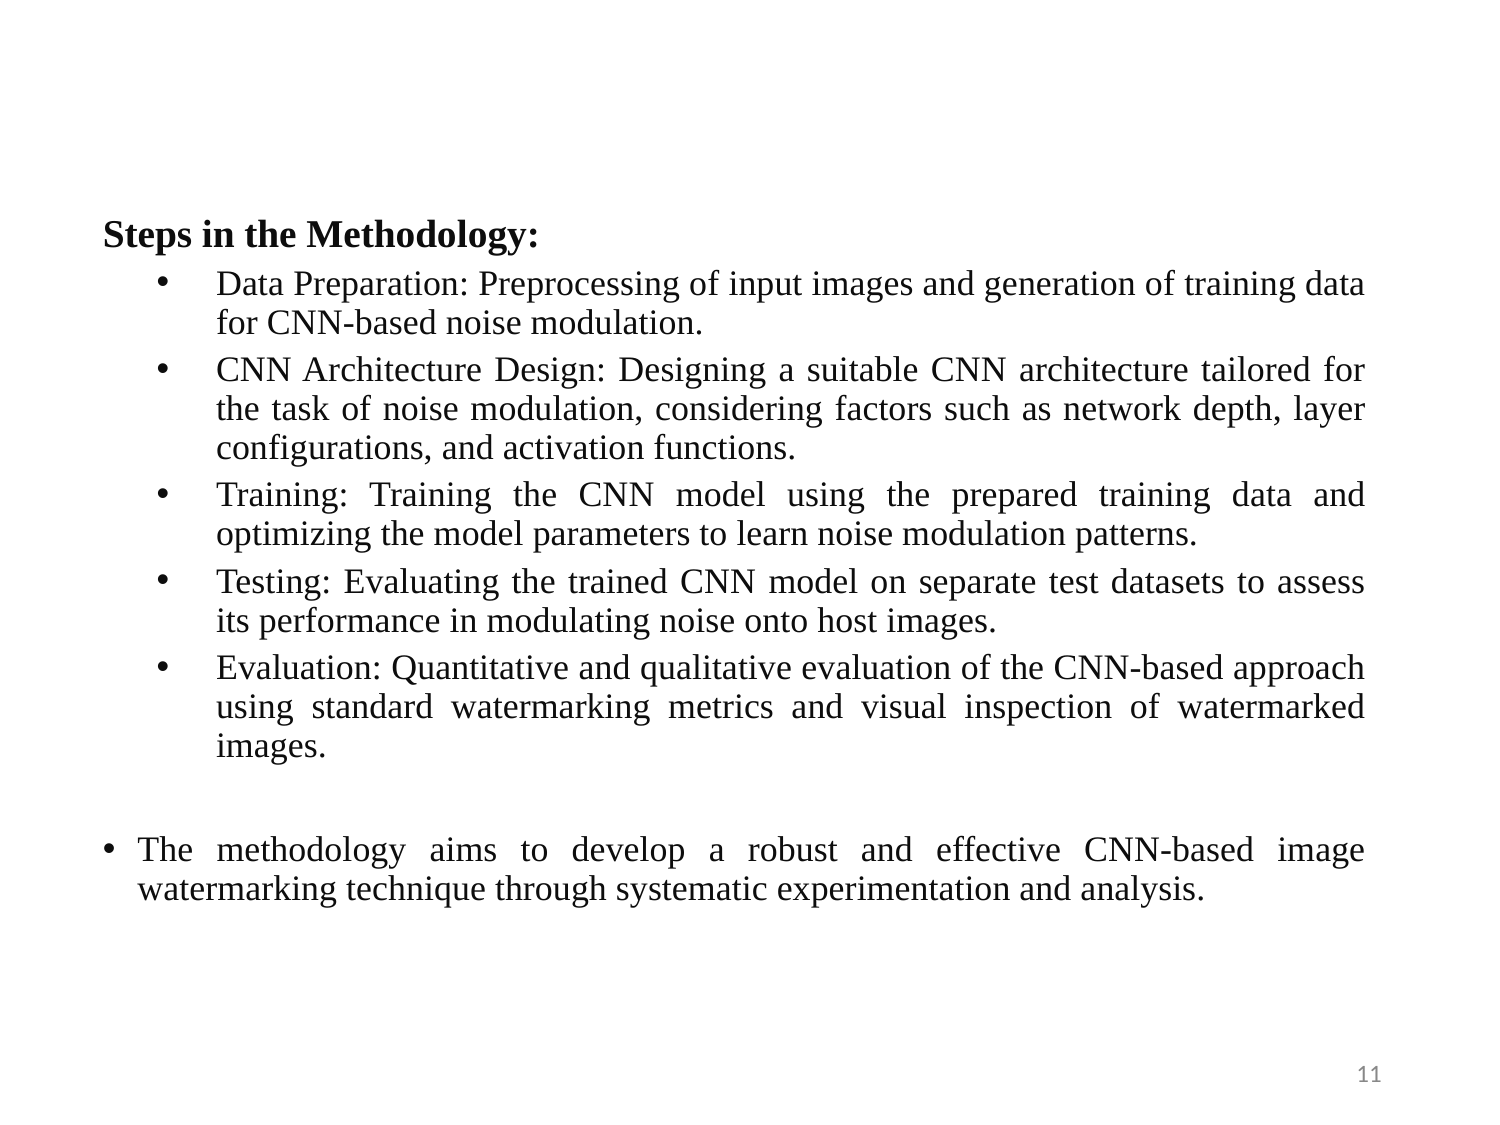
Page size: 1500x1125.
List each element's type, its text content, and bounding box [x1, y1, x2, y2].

list Steps in the Methodology: Data Preparation: Preprocessing of input images and generation of training data for CNN-based noise modulation. CNN Architecture Design: Designing a suitable CNN architecture tailored for the task of noise modulation, considering factors such as network depth, layer configurations, and activation functions. Training: Training the CNN model using the prepared training data and optimizing the model parameters to learn noise modulation patterns. Testing: Evaluating the trained CNN model on separate test datasets to assess its performance in modulating noise onto host images. Evaluation: Quantitative and qualitative evaluation of the CNN-based approach using standard watermarking metrics and visual inspection of watermarked images. The methodology aims to develop a robust and effective CNN-based image watermarking technique through systematic experimentation and analysis. [87, 205, 1382, 920]
slide_number ‹#› [1059, 1042, 1397, 1103]
